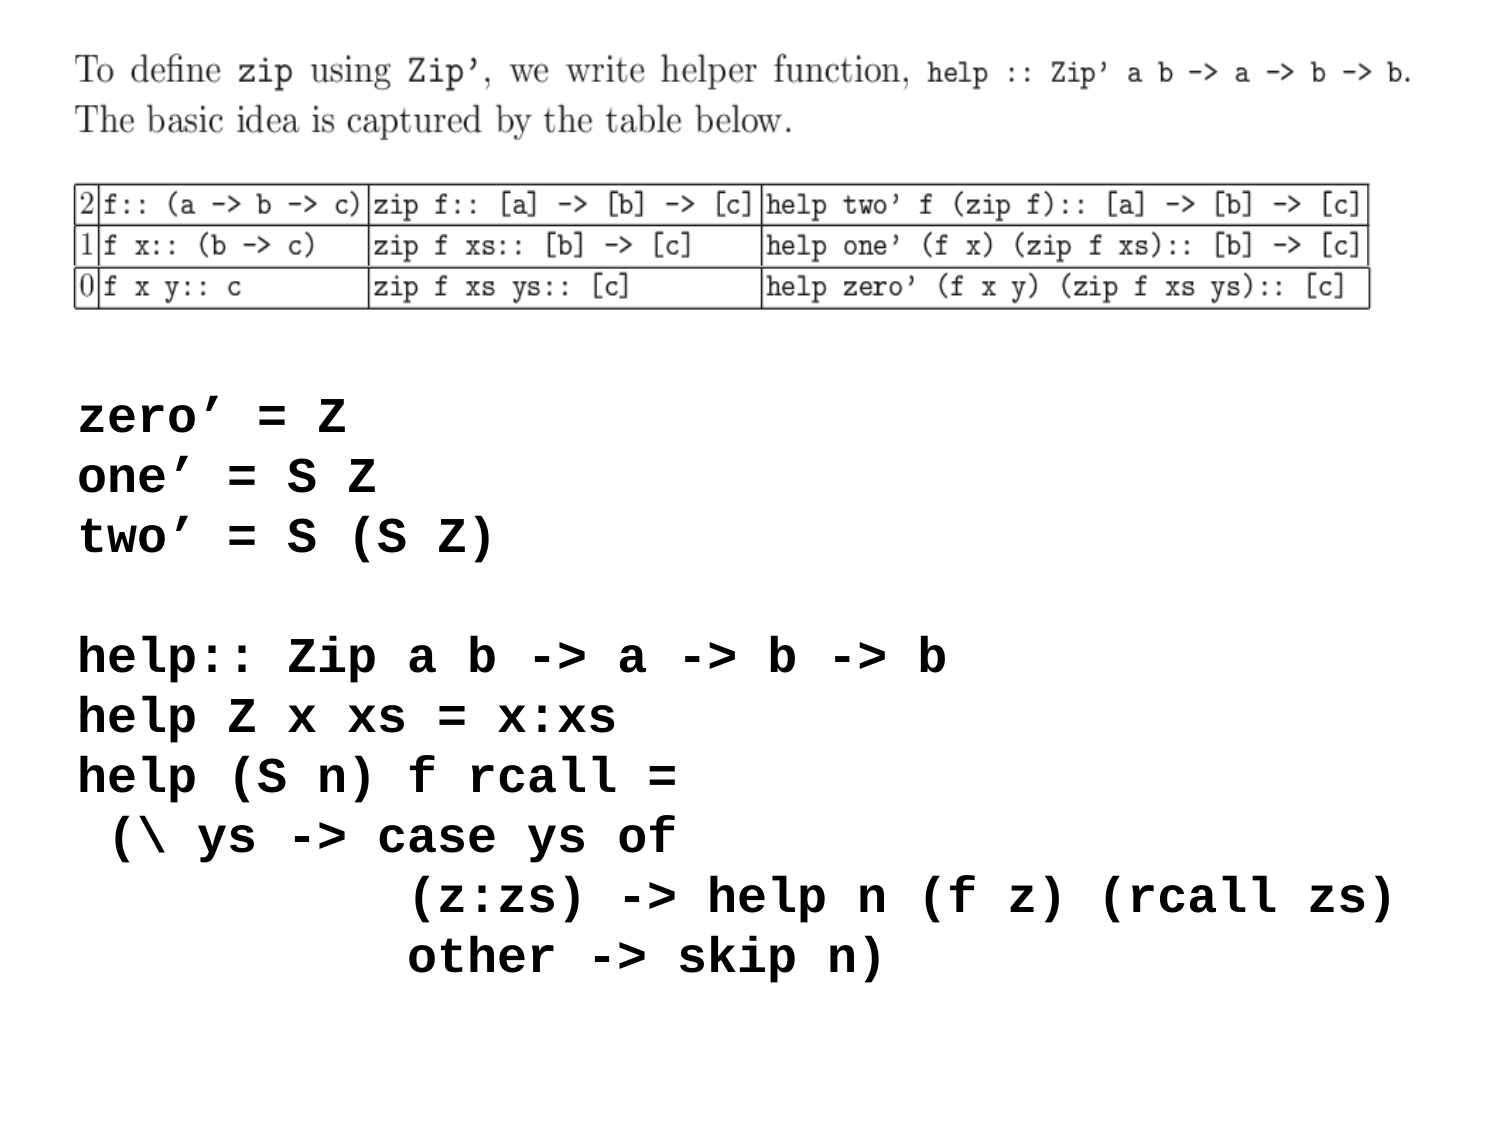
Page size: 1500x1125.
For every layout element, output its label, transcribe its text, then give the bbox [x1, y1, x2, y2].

text_box zero’ = Z one’ = S Z two’ = S (S Z) help:: Zip a b -> a -> b -> b help Z x xs = x:xs help (S n) f rcall = (\ ys -> case ys of (z:zs) -> help n (f z) (rcall zs) other -> skip n) [62, 374, 1413, 1050]
picture [49, 49, 1473, 335]
